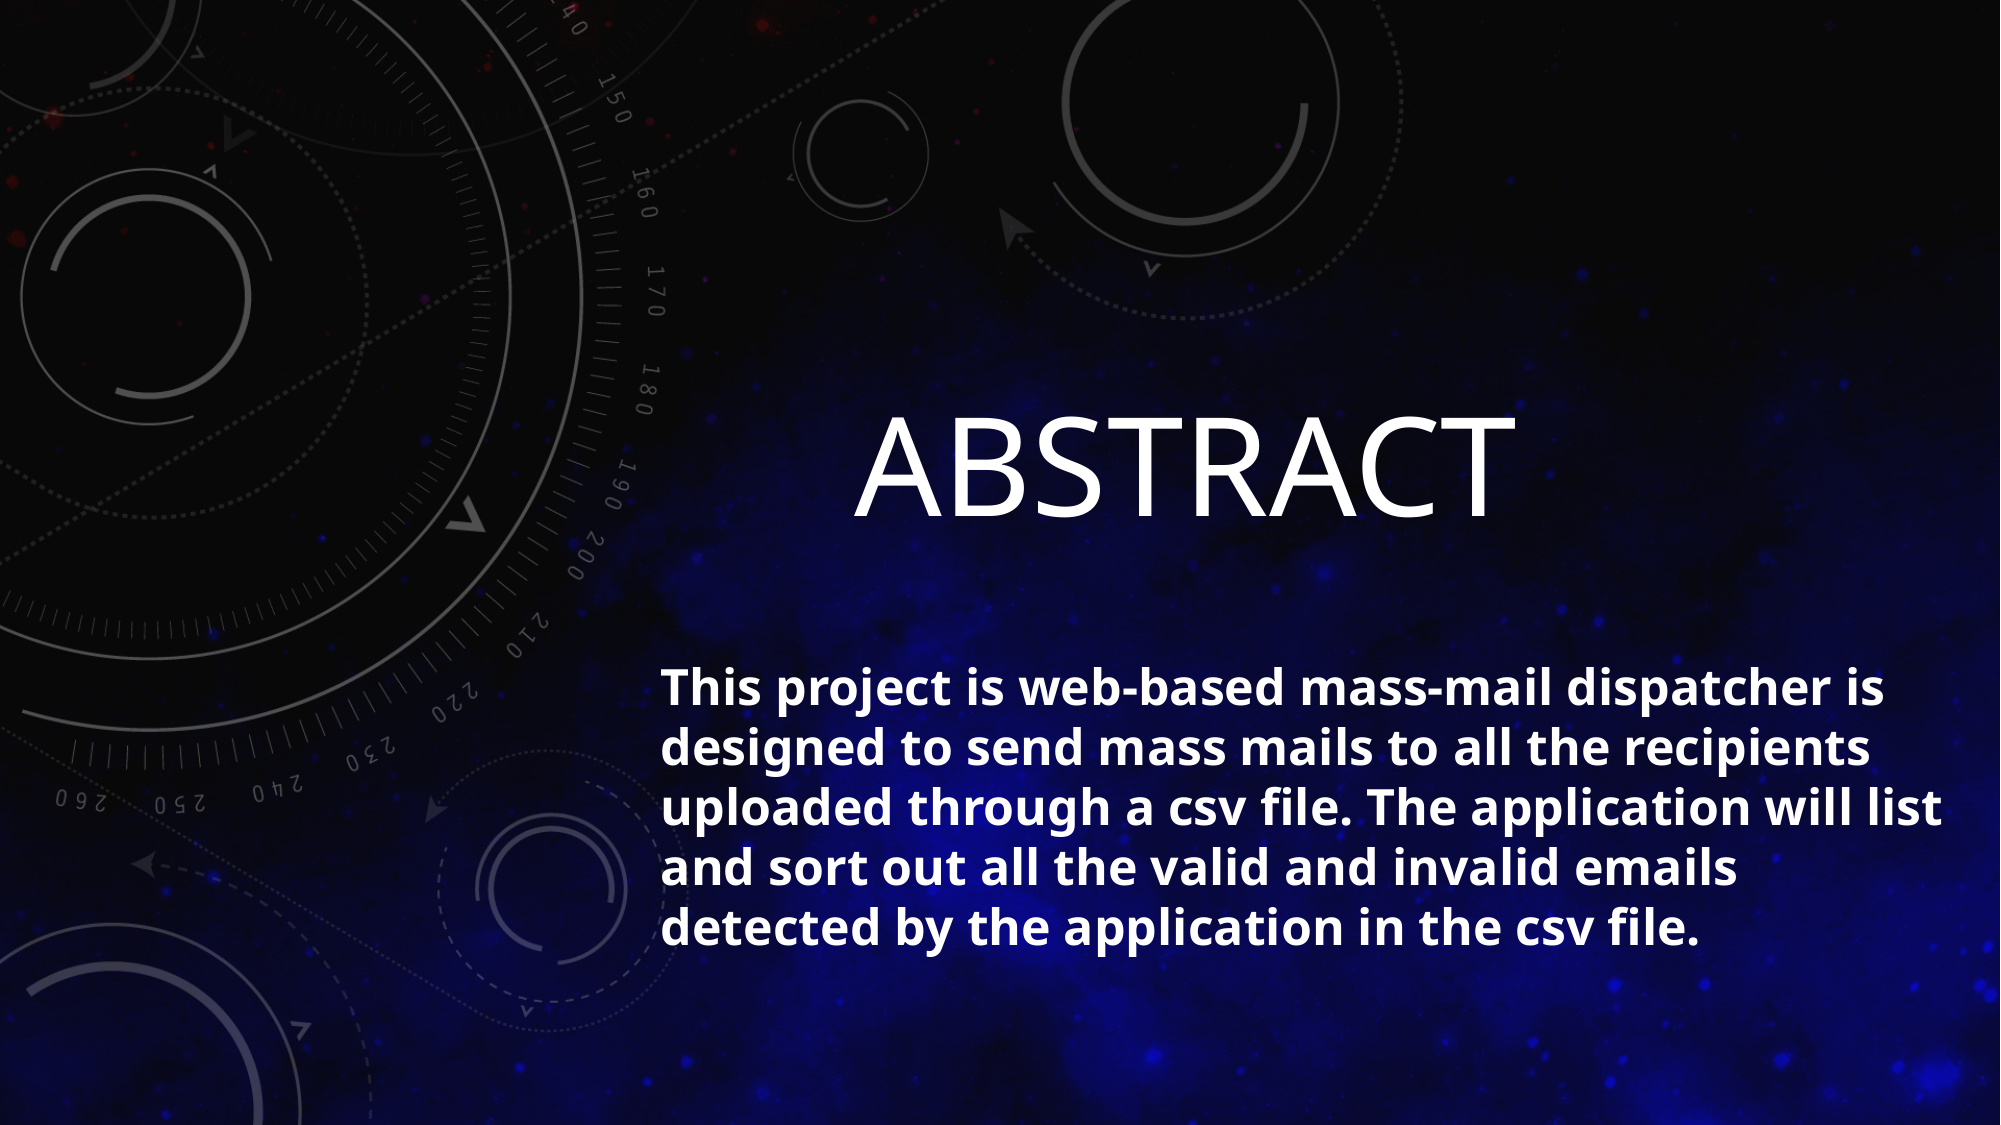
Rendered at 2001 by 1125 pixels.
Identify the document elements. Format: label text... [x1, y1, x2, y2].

picture [0, 0, 2000, 1125]
subtitle This project is web-based mass-mail dispatcher is designed to send mass mails to all the recipients uploaded through a csv file. The application will list and sort out all the valid and invalid emails detected by the application in the csv file. [645, 648, 1985, 971]
title ABSTRACT [839, 280, 1725, 552]
